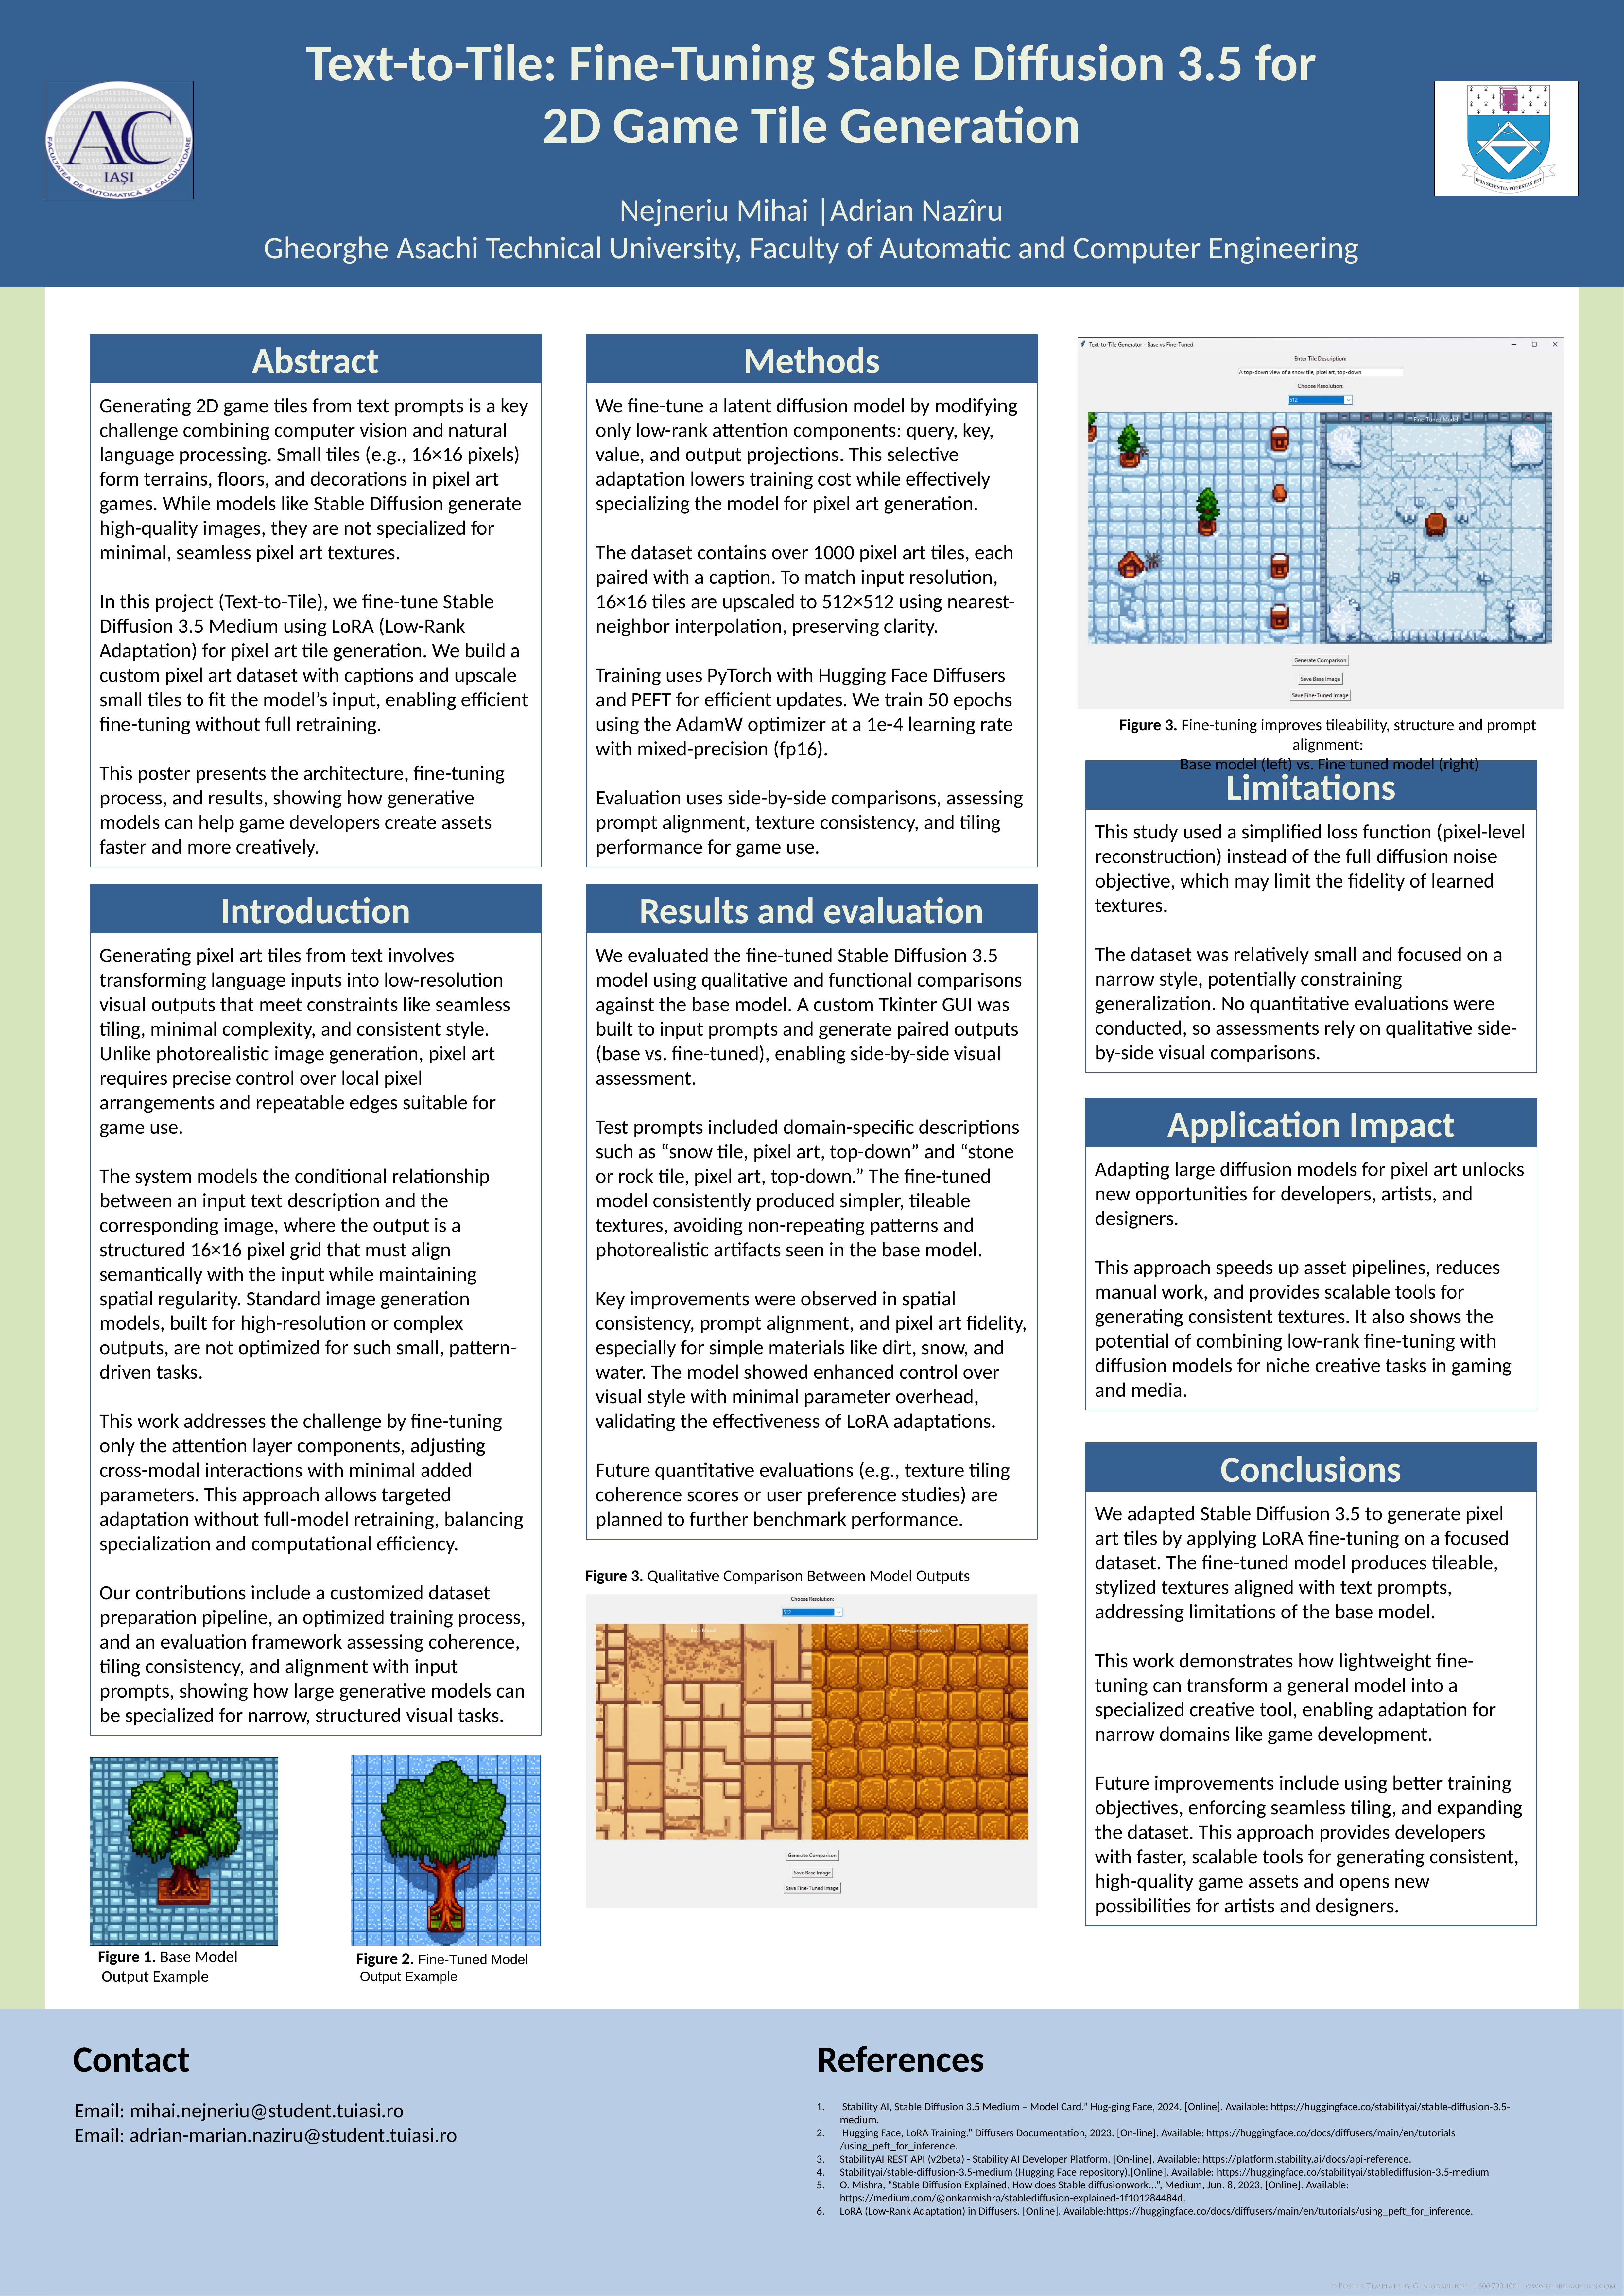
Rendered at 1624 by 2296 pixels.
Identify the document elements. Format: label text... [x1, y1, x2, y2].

text_box Introduction [90, 884, 542, 933]
text_box [1434, 81, 1579, 196]
text_box Figure 2. Fine-Tuned Model Output Example [351, 1948, 537, 1986]
text_box We fine-tune a latent diffusion model by modifying only low-rank attention components: query, key, value, and output projections. This selective adaptation lowers training cost while effectively specializing the model for pixel art generation. The dataset contains over 1000 pixel art tiles, each paired with a caption. To match input resolution, 16×16 tiles are upscaled to 512×512 using nearest-neighbor interpolation, preserving clarity. Training uses PyTorch with Hugging Face Diffusers and PEFT for efficient updates. We train 50 epochs using the AdamW optimizer at a 1e-4 learning rate with mixed-precision (fp16). Evaluation uses side-by-side comparisons, assessing prompt alignment, texture consistency, and tiling performance for game use. [586, 383, 1038, 867]
text_box Limitations [1085, 775, 1537, 810]
picture [1077, 337, 1564, 709]
text_box Figure 3. Fine-tuning improves tileability, structure and prompt alignment: Base model (left) vs. Fine tuned model (right) [1077, 712, 1579, 775]
picture [1331, 2280, 1615, 2290]
text_box References [812, 2032, 990, 2081]
text_box Email: mihai.nejneriu@student.tuiasi.ro Email: adrian-marian.naziru@student.tuiasi.ro [69, 2095, 463, 2149]
picture [586, 1594, 1038, 1908]
text_box Conclusions [1085, 1442, 1537, 1492]
text_box Methods [586, 334, 1038, 383]
text_box We evaluated the fine-tuned Stable Diffusion 3.5 model using qualitative and functional comparisons against the base model. A custom Tkinter GUI was built to input prompts and generate paired outputs (base vs. fine-tuned), enabling side-by-side visual assessment. Test prompts included domain-specific descriptions such as “snow tile, pixel art, top-down” and “stone or rock tile, pixel art, top-down.” The fine-tuned model consistently produced simpler, tileable textures, avoiding non-repeating patterns and photorealistic artifacts seen in the base model. Key improvements were observed in spatial consistency, prompt alignment, and pixel art fidelity, especially for simple materials like dirt, snow, and water. The model showed enhanced control over visual style with minimal parameter overhead, validating the effectiveness of LoRA adaptations. Future quantitative evaluations (e.g., texture tiling coherence scores or user preference studies) are planned to further benchmark performance. [586, 933, 1038, 1540]
text_box This study used a simplified loss function (pixel-level reconstruction) instead of the full diffusion noise objective, which may limit the fidelity of learned textures. The dataset was relatively small and focused on a narrow style, potentially constraining generalization. No quantitative evaluations were conducted, so assessments rely on qualitative side-by-side visual comparisons. [1086, 810, 1537, 1073]
text_box We adapted Stable Diffusion 3.5 to generate pixel art tiles by applying LoRA fine-tuning on a focused dataset. The fine-tuned model produces tileable, stylized textures aligned with text prompts, addressing limitations of the base model. This work demonstrates how lightweight fine-tuning can transform a general model into a specialized creative tool, enabling adaptation for narrow domains like game development. Future improvements include using better training objectives, enforcing seamless tiling, and expanding the dataset. This approach provides developers with faster, scalable tools for generating consistent, high-quality game assets and opens new possibilities for artists and designers. [1086, 1492, 1537, 1926]
text_box Nejneriu Mihai |Adrian Nazîru Gheorghe Asachi Technical University, Faculty of Automatic and Computer Engineering [245, 167, 1378, 287]
text_box Figure 3. Qualitative Comparison Between Model Outputs [580, 1562, 975, 1587]
text_box Generating 2D game tiles from text prompts is a key challenge combining computer vision and natural language processing. Small tiles (e.g., 16×16 pixels) form terrains, floors, and decorations in pixel art games. While models like Stable Diffusion generate high-quality images, they are not specialized for minimal, seamless pixel art textures. In this project (Text-to-Tile), we fine-tune Stable Diffusion 3.5 Medium using LoRA (Low-Rank Adaptation) for pixel art tile generation. We build a custom pixel art dataset with captions and upscale small tiles to fit the model’s input, enabling efficient fine-tuning without full retraining. This poster presents the architecture, fine-tuning process, and results, showing how generative models can help game developers create assets faster and more creatively. [90, 383, 541, 867]
text_box Abstract [90, 334, 542, 383]
text_box Generating pixel art tiles from text involves transforming language inputs into low-resolution visual outputs that meet constraints like seamless tiling, minimal complexity, and consistent style. Unlike photorealistic image generation, pixel art requires precise control over local pixel arrangements and repeatable edges suitable for game use. The system models the conditional relationship between an input text description and the corresponding image, where the output is a structured 16×16 pixel grid that must align semantically with the input while maintaining spatial regularity. Standard image generation models, built for high-resolution or complex outputs, are not optimized for such small, pattern-driven tasks. This work addresses the challenge by fine-tuning only the attention layer components, adjusting cross-modal interactions with minimal added parameters. This approach allows targeted adaptation without full-model retraining, balancing specialization and computational efficiency. Our contributions include a customized dataset preparation pipeline, an optimized training process, and an evaluation framework assessing coherence, tiling consistency, and alignment with input prompts, showing how large generative models can be specialized for narrow, structured visual tasks. [90, 932, 541, 1735]
text_box Text-to-Tile: Fine-Tuning Stable Diffusion 3.5 for 2D Game Tile Generation [245, 5, 1378, 167]
text_box [45, 81, 193, 199]
text_box Stability AI, Stable Diffusion 3.5 Medium – Model Card.” Hug-ging Face, 2024. [Online]. Available: https://huggingface.co/stabilityai/stable-diffusion-3.5-medium. Hugging Face, LoRA Training.” Diffusers Documentation, 2023. [On-line]. Available: https://huggingface.co/docs/diffusers/main/en/tutorials /using_peft_for_inference. StabilityAI REST API (v2beta) - Stability AI Developer Platform. [On-line]. Available: https://platform.stability.ai/docs/api-reference. Stabilityai/stable-diffusion-3.5-medium (Hugging Face repository).[Online]. Available: https://huggingface.co/stabilityai/stablediffusion-3.5-medium O. Mishra, “Stable Diffusion Explained. How does Stable diffusionwork...”, Medium, Jun. 8, 2023. [Online]. Available: https://medium.com/@onkarmishra/stablediffusion-explained-1f101284484d. LoRA (Low-Rank Adaptation) in Diffusers. [Online]. Available:https://huggingface.co/docs/diffusers/main/en/tutorials/using_peft_for_inference. [812, 2095, 1534, 2248]
text_box Figure 1. Base Model Output Example [93, 1948, 266, 1988]
picture [90, 1757, 278, 1946]
text_box Application Impact [1085, 1098, 1537, 1147]
text_box Adapting large diffusion models for pixel art unlocks new opportunities for developers, artists, and designers. This approach speeds up asset pipelines, reduces manual work, and provides scalable tools for generating consistent textures. It also shows the potential of combining low-rank fine-tuning with diffusion models for niche creative tasks in gaming and media. [1086, 1146, 1537, 1410]
picture [351, 1755, 542, 1946]
text_box Contact [68, 2032, 195, 2081]
text_box Results and evaluation [586, 884, 1038, 933]
